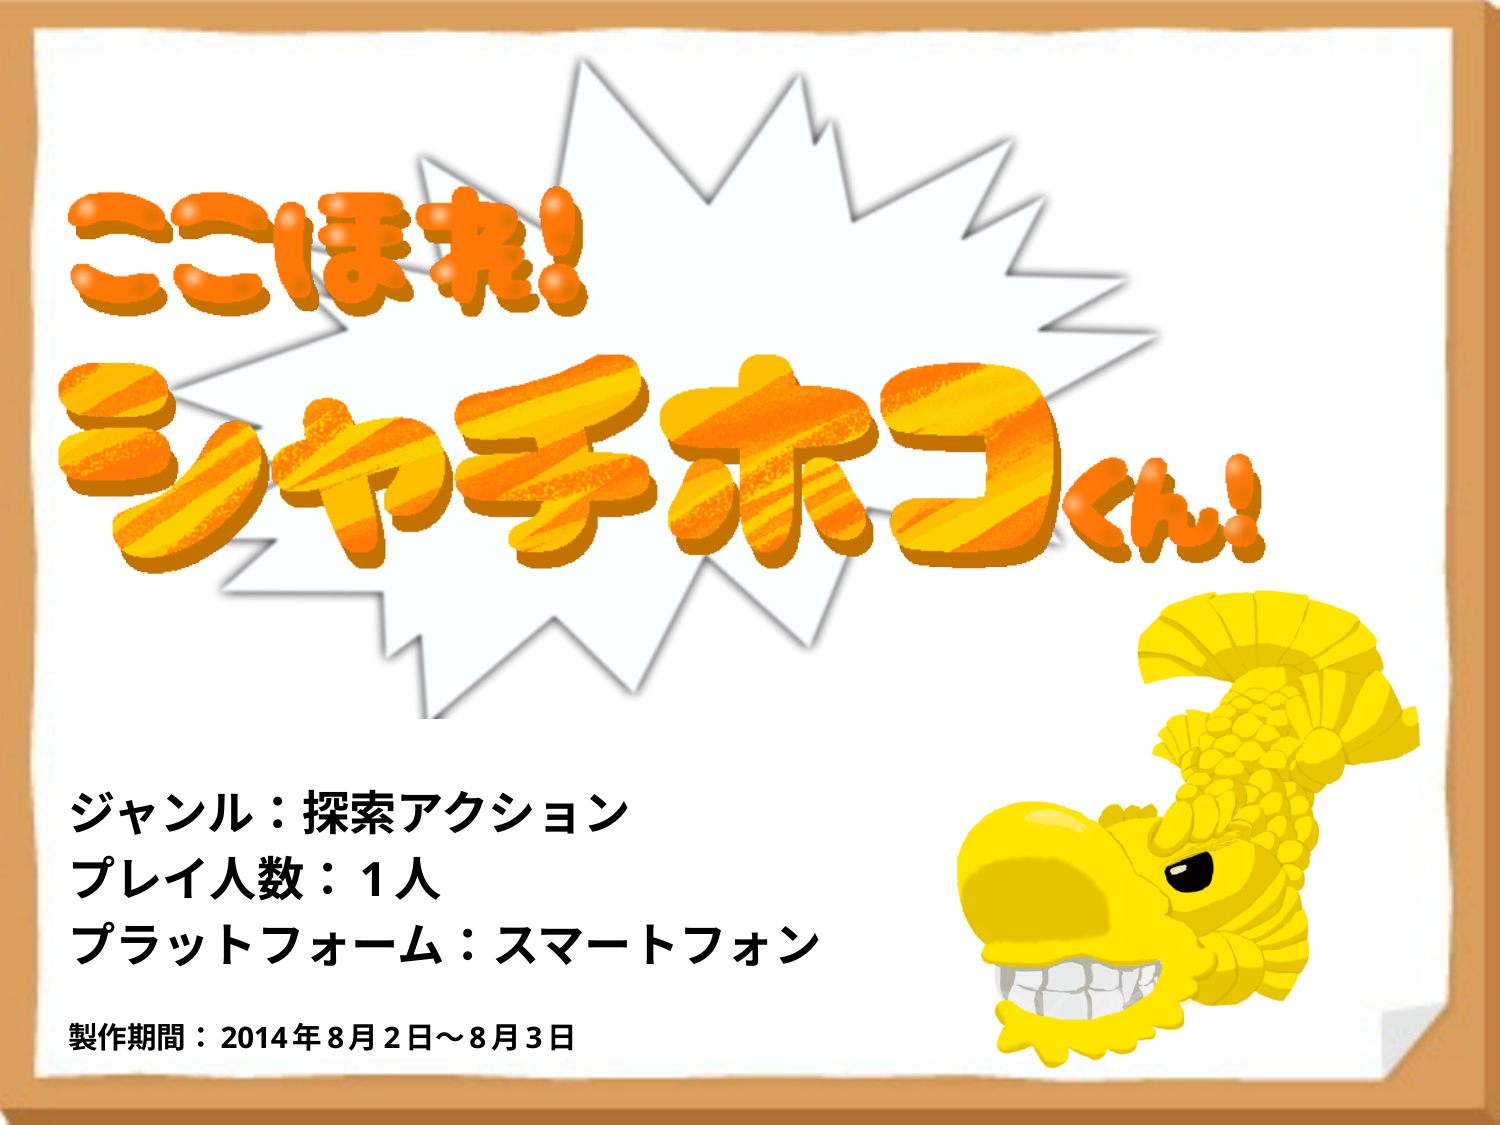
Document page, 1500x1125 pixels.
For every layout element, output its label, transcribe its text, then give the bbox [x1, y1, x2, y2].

picture [0, 0, 1500, 1125]
subtitle ジャンル：探索アクション プレイ人数：1人 プラットフォーム：スマートフォン 製作期間：2014年8月2日～8月3日 [53, 775, 886, 1063]
